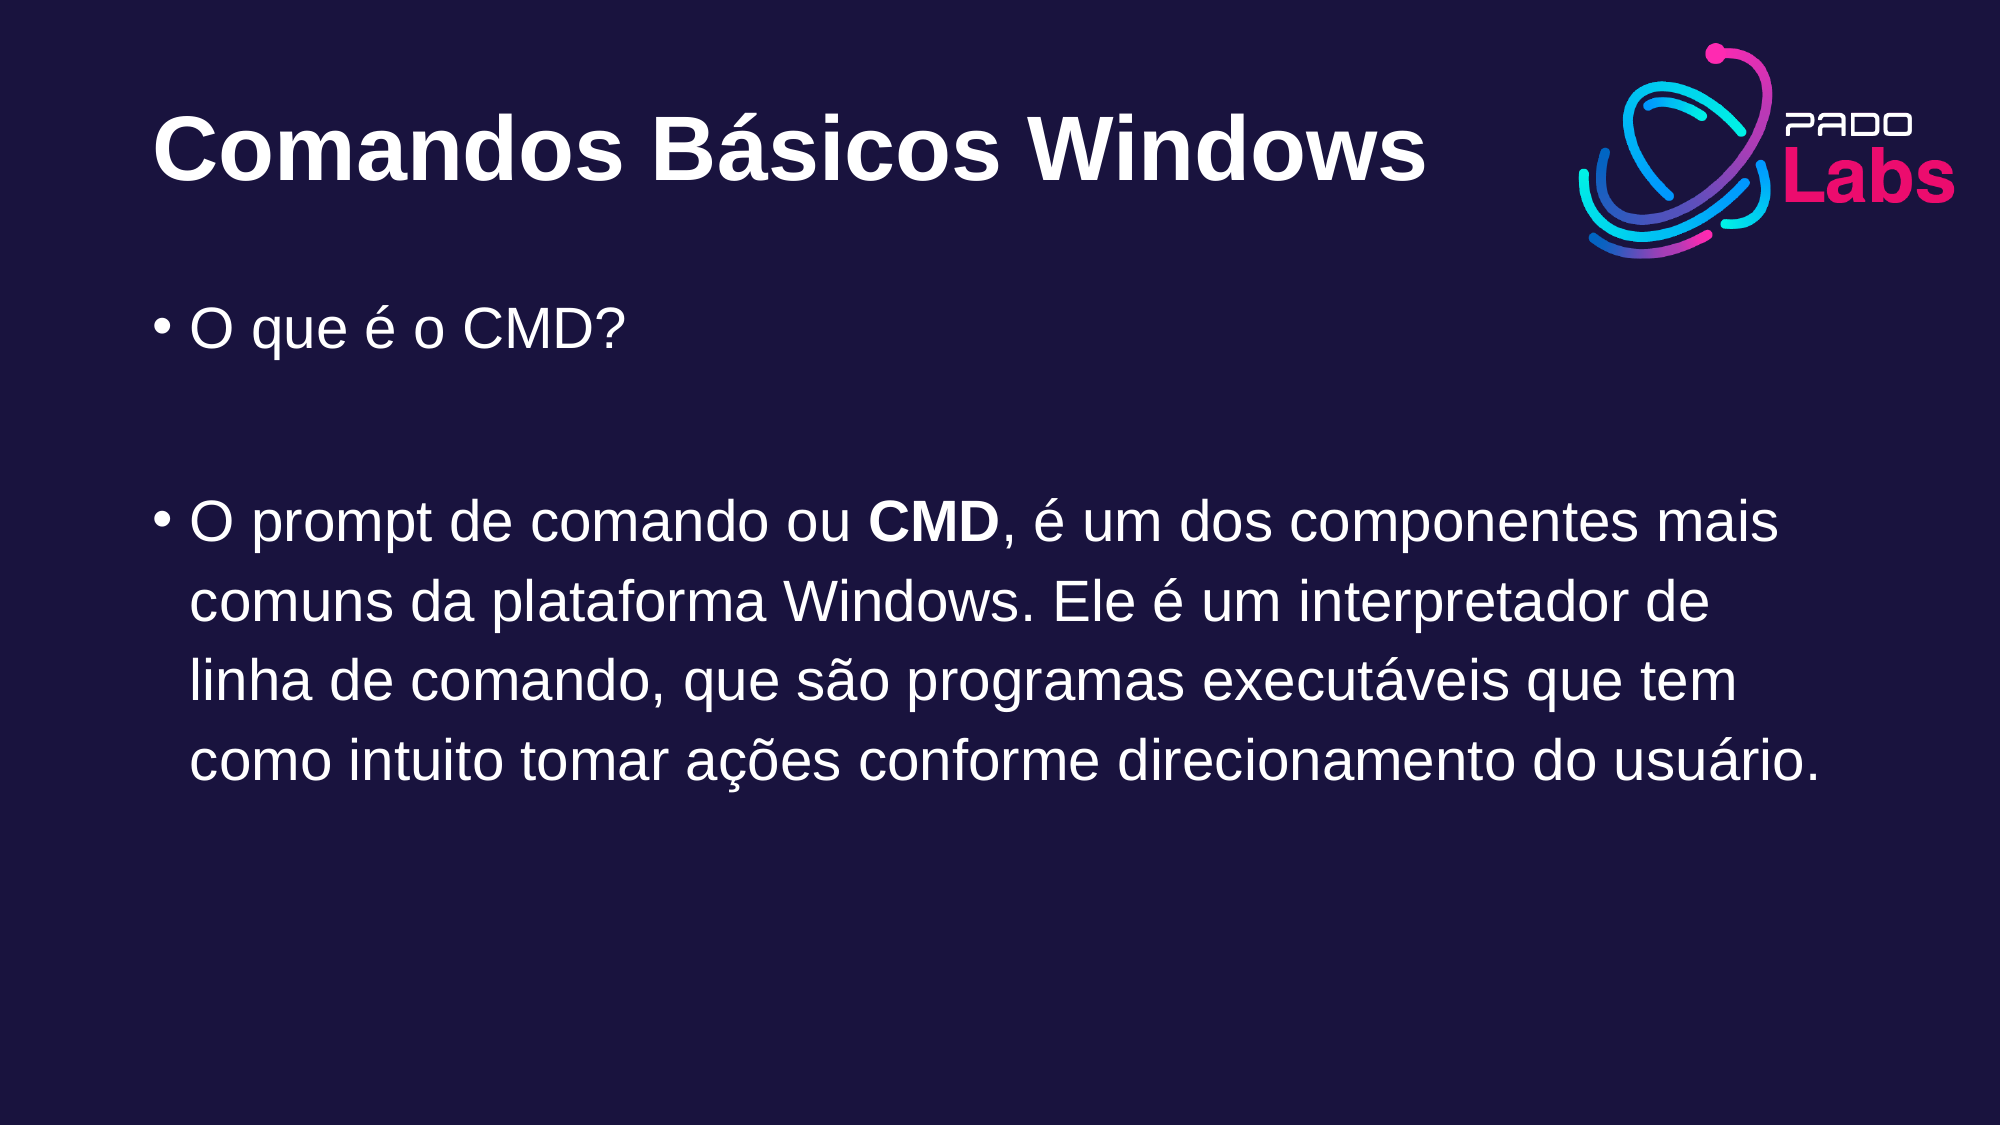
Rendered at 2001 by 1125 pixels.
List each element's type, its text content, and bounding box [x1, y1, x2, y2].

list O que é o CMD? O prompt de comando ou CMD, é um dos componentes mais comuns da plataforma Windows. Ele é um interpretador de linha de comando, que são programas executáveis que tem como intuito tomar ações conforme direcionamento do usuário. [137, 273, 1863, 1014]
title Comandos Básicos Windows [137, 84, 1561, 218]
picture [1578, 43, 1956, 259]
